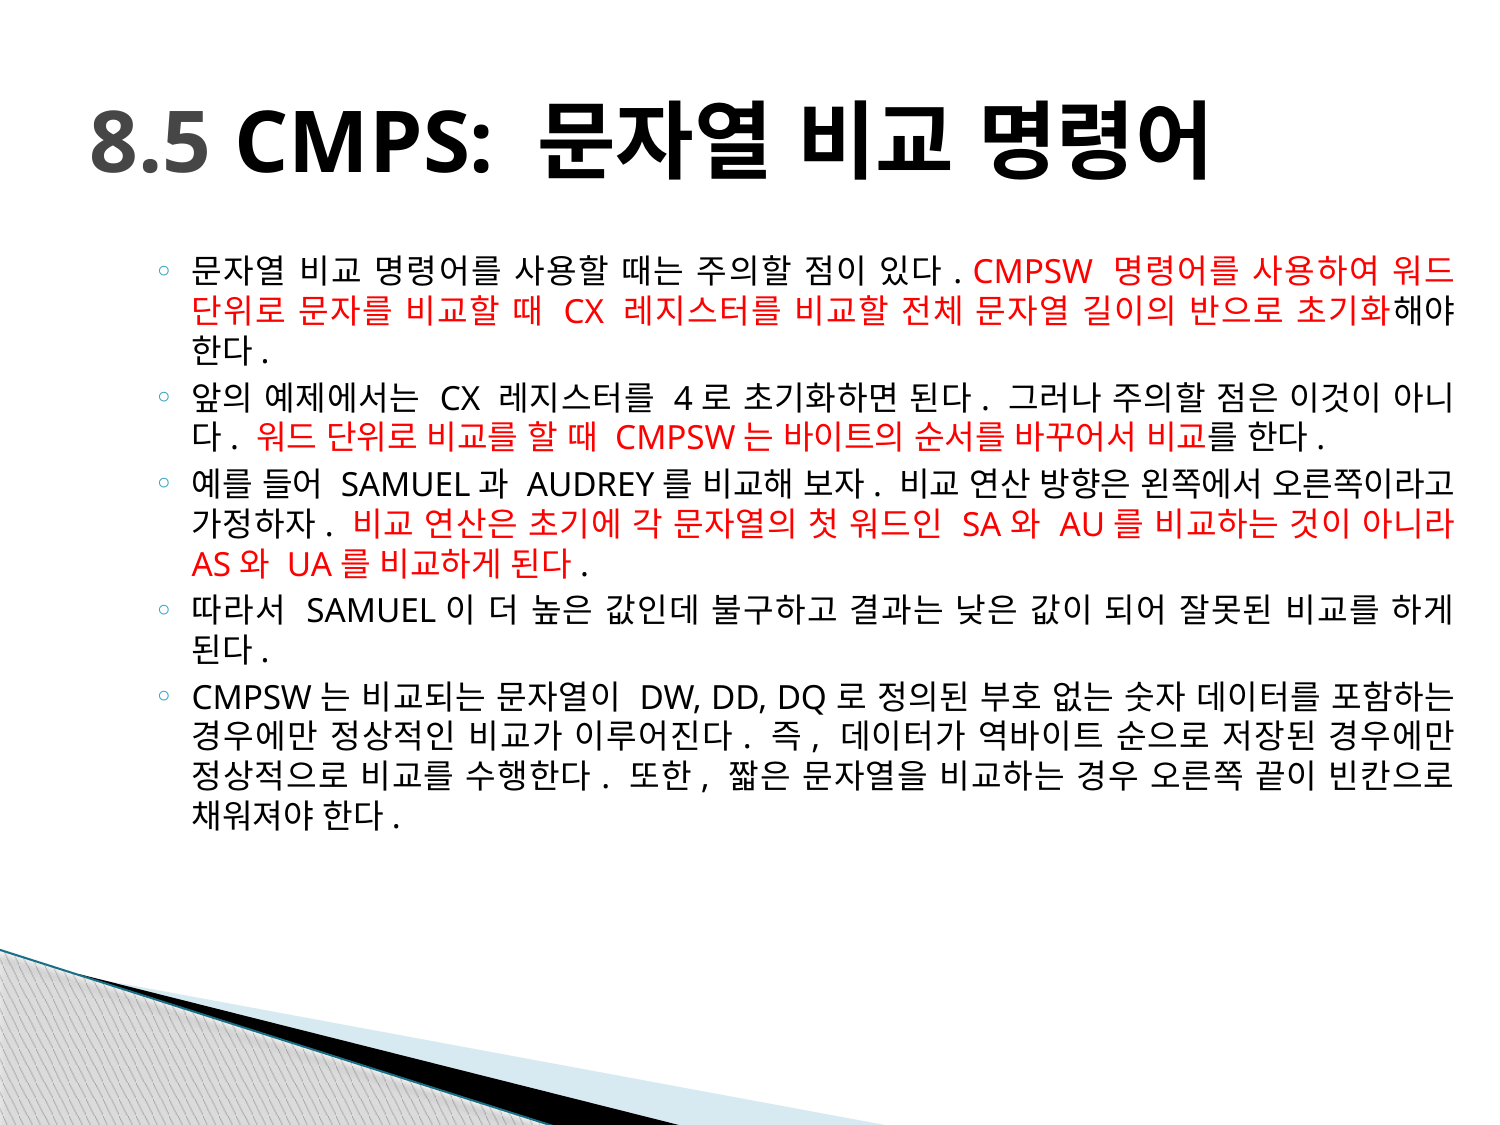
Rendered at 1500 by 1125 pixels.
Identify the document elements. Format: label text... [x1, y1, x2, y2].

title 8.5 CMPS: 문자열 비교 명령어 [75, 45, 1425, 233]
list 문자열 비교 명령어를 사용할 때는 주의할 점이 있다. CMPSW 명령어를 사용하여 워드 단위로 문자를 비교할 때 CX 레지스터를 비교할 전체 문자열 길이의 반으로 초기화해야 한다. 앞의 예제에서는 CX 레지스터를 4로 초기화하면 된다. 그러나 주의할 점은 이것이 아니다. 워드 단위로 비교를 할 때 CMPSW는 바이트의 순서를 바꾸어서 비교를 한다. 예를 들어 SAMUEL과 AUDREY를 비교해 보자. 비교 연산 방향은 왼쪽에서 오른쪽이라고 가정하자. 비교 연산은 초기에 각 문자열의 첫 워드인 SA와 AU를 비교하는 것이 아니라 AS와 UA를 비교하게 된다. 따라서 SAMUEL이 더 높은 값인데 불구하고 결과는 낮은 값이 되어 잘못된 비교를 하게 된다. CMPSW는 비교되는 문자열이 DW, DD, DQ로 정의된 부호 없는 숫자 데이터를 포함하는 경우에만 정상적인 비교가 이루어진다. 즉, 데이터가 역바이트 순으로 저장된 경우에만 정상적으로 비교를 수행한다. 또한, 짧은 문자열을 비교하는 경우 오른쪽 끝이 빈칸으로 채워져야 한다. [75, 243, 1471, 1083]
